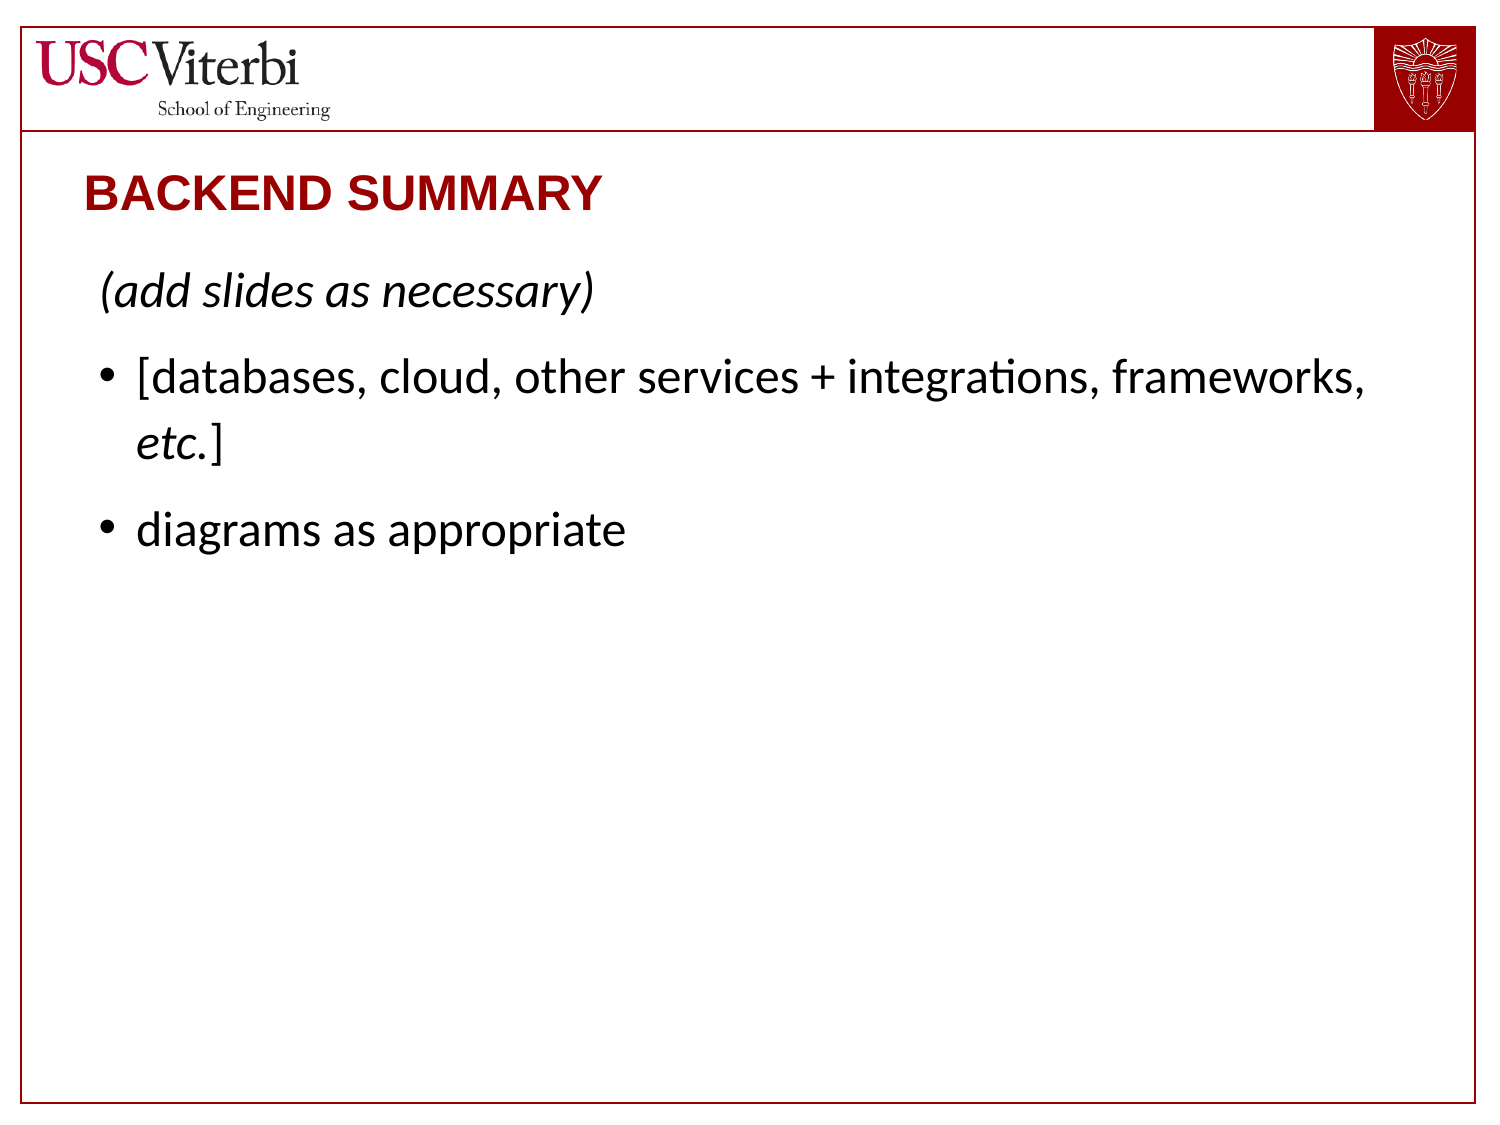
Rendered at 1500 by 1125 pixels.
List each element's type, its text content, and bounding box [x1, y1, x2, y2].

list (add slides as necessary) [databases, cloud, other services + integrations, frameworks, etc.] diagrams as appropriate [68, 243, 1419, 1075]
title Backend Summary [68, 149, 1419, 240]
